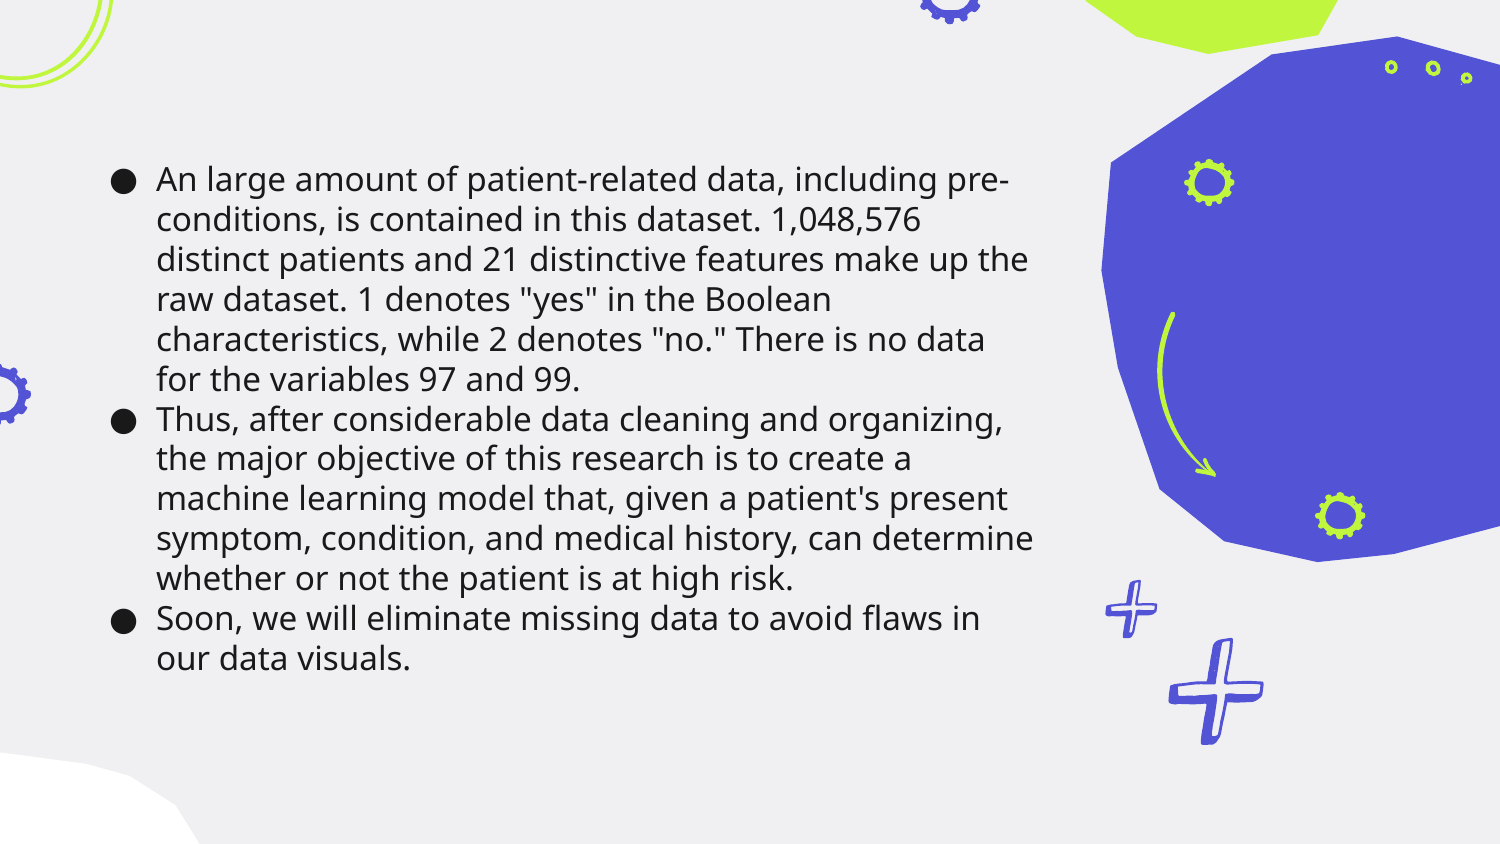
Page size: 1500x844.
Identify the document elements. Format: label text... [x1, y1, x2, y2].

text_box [1408, 31, 1449, 115]
text_box [1106, 580, 1157, 638]
text_box [1169, 638, 1263, 745]
list An large amount of patient-related data, including pre-conditions, is contained in this dataset. 1,048,576 distinct patients and 21 distinctive features make up the raw dataset. 1 denotes "yes" in the Boolean characteristics, while 2 denotes "no." There is no data for the variables 97 and 99. Thus, after considerable data cleaning and organizing, the major objective of this research is to create a machine learning model that, given a patient's present symptom, condition, and medical history, can determine whether or not the patient is at high risk. Soon, we will eliminate missing data to avoid flaws in our data visuals. [94, 143, 1054, 608]
text_box [1184, 158, 1235, 207]
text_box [1142, 318, 1223, 484]
text_box [1315, 491, 1366, 540]
text_box [1101, 36, 1500, 563]
